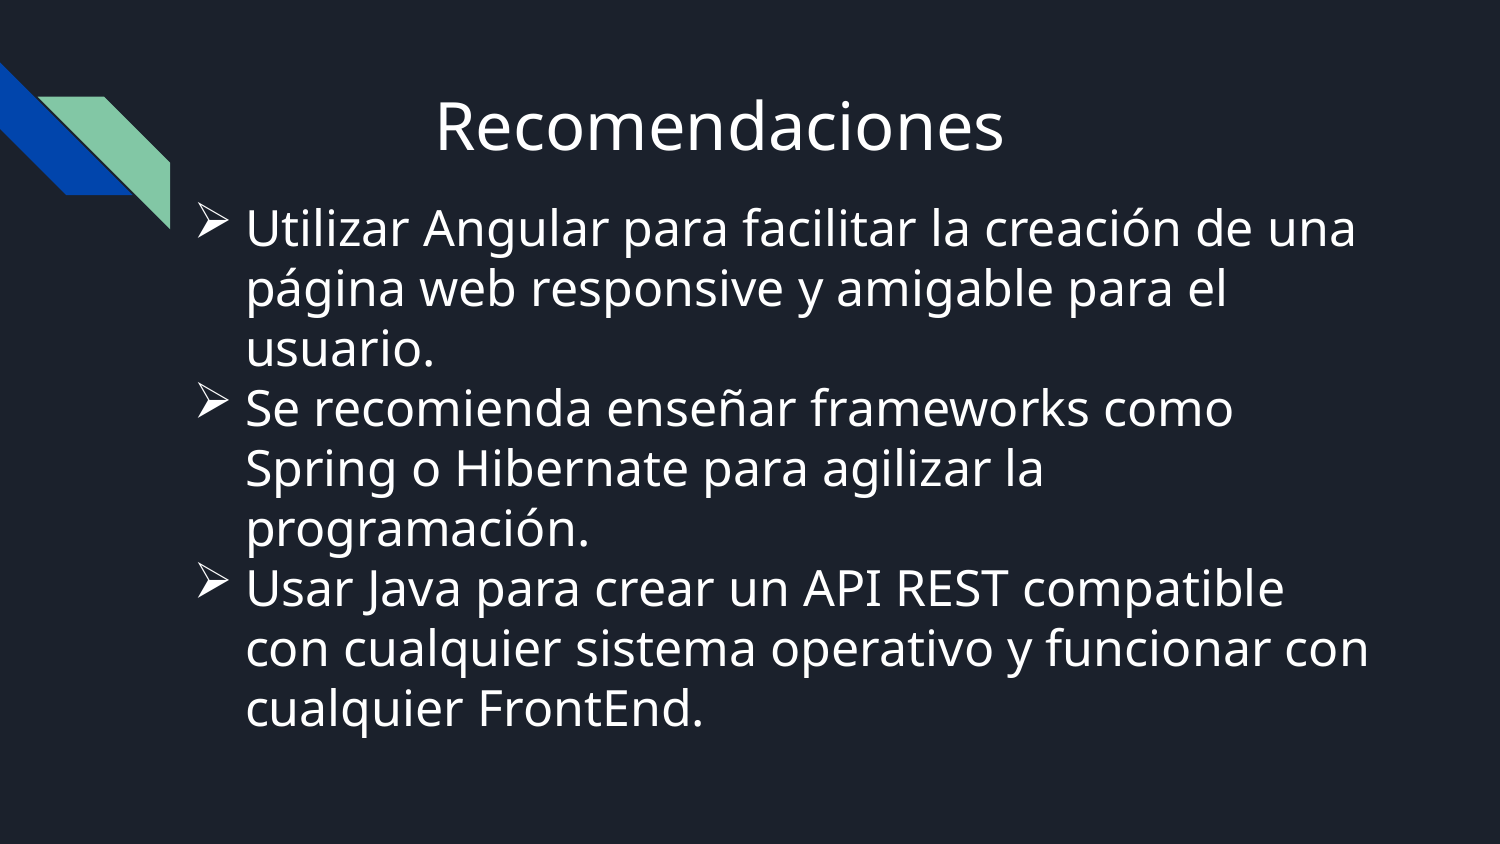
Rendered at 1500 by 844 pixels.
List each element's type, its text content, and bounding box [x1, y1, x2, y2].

text_box Utilizar Angular para facilitar la creación de una página web responsive y amigable para el usuario. Se recomienda enseñar frameworks como Spring o Hibernate para agilizar la programación. Usar Java para crear un API REST compatible con cualquier sistema operativo y funcionar con cualquier FrontEnd. [154, 181, 1387, 811]
text_box Recomendaciones [419, 68, 1104, 162]
